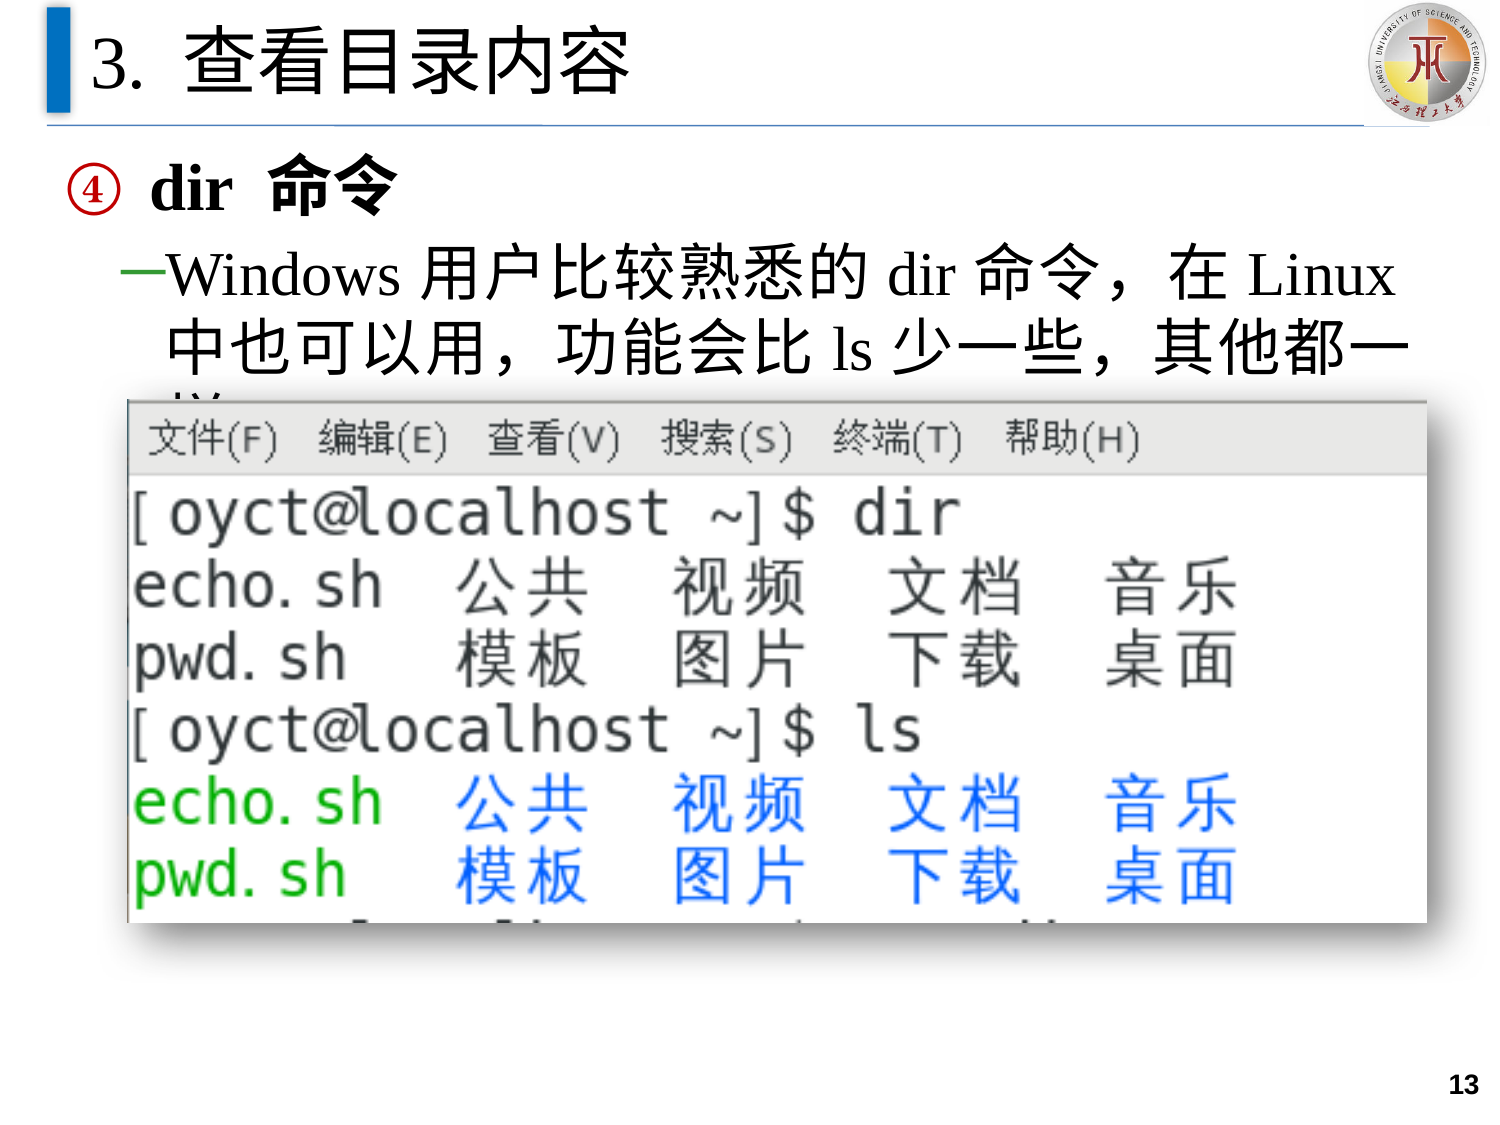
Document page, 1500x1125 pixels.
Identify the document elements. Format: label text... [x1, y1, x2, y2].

list dir 命令 Windows用户比较熟悉的dir命令，在Linux中也可以用，功能会比ls少一些，其他都一样； [50, 135, 1427, 1088]
slide_number 13 [1355, 1042, 1495, 1125]
picture [1364, 0, 1490, 126]
picture [127, 399, 1427, 923]
title 3. 查看目录内容 [75, 0, 1425, 122]
